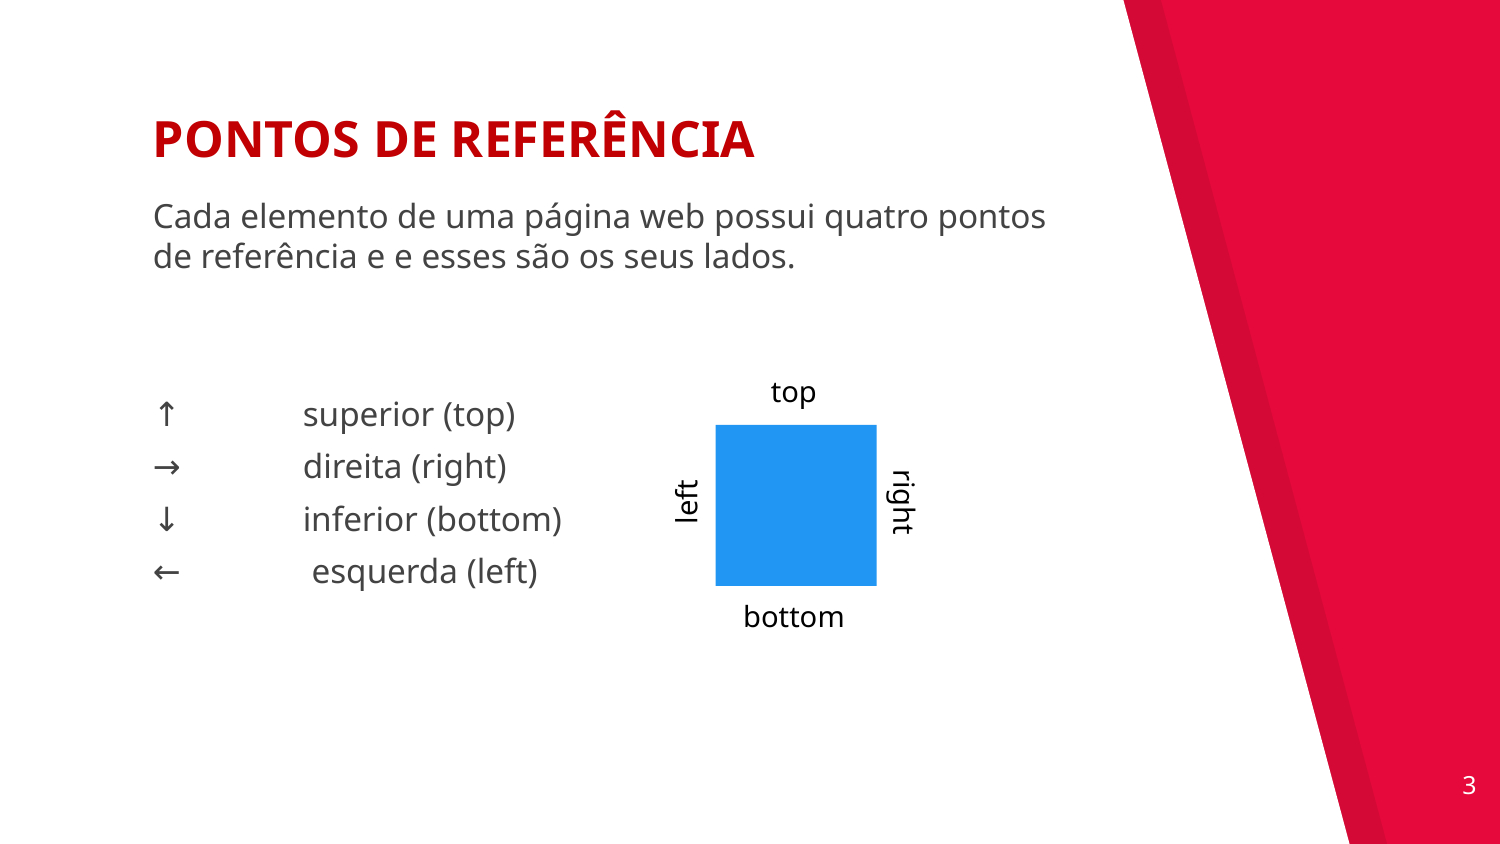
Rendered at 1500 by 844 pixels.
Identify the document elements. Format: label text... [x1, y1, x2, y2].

text_box [715, 424, 877, 586]
text_box top [713, 362, 875, 419]
text_box PONTOS DE REFERÊNCIA [137, 115, 989, 183]
text_box Cada elemento de uma página web possui quatro pontos de referência e e esses são os seus lados. ↑ superior (top) → direita (right) ↓ inferior (bottom) ← esquerda (left) [137, 180, 1100, 349]
text_box left [657, 425, 714, 580]
text_box bottom [713, 587, 875, 644]
slide_number ‹#› [1401, 754, 1492, 819]
text_box right [877, 425, 933, 580]
